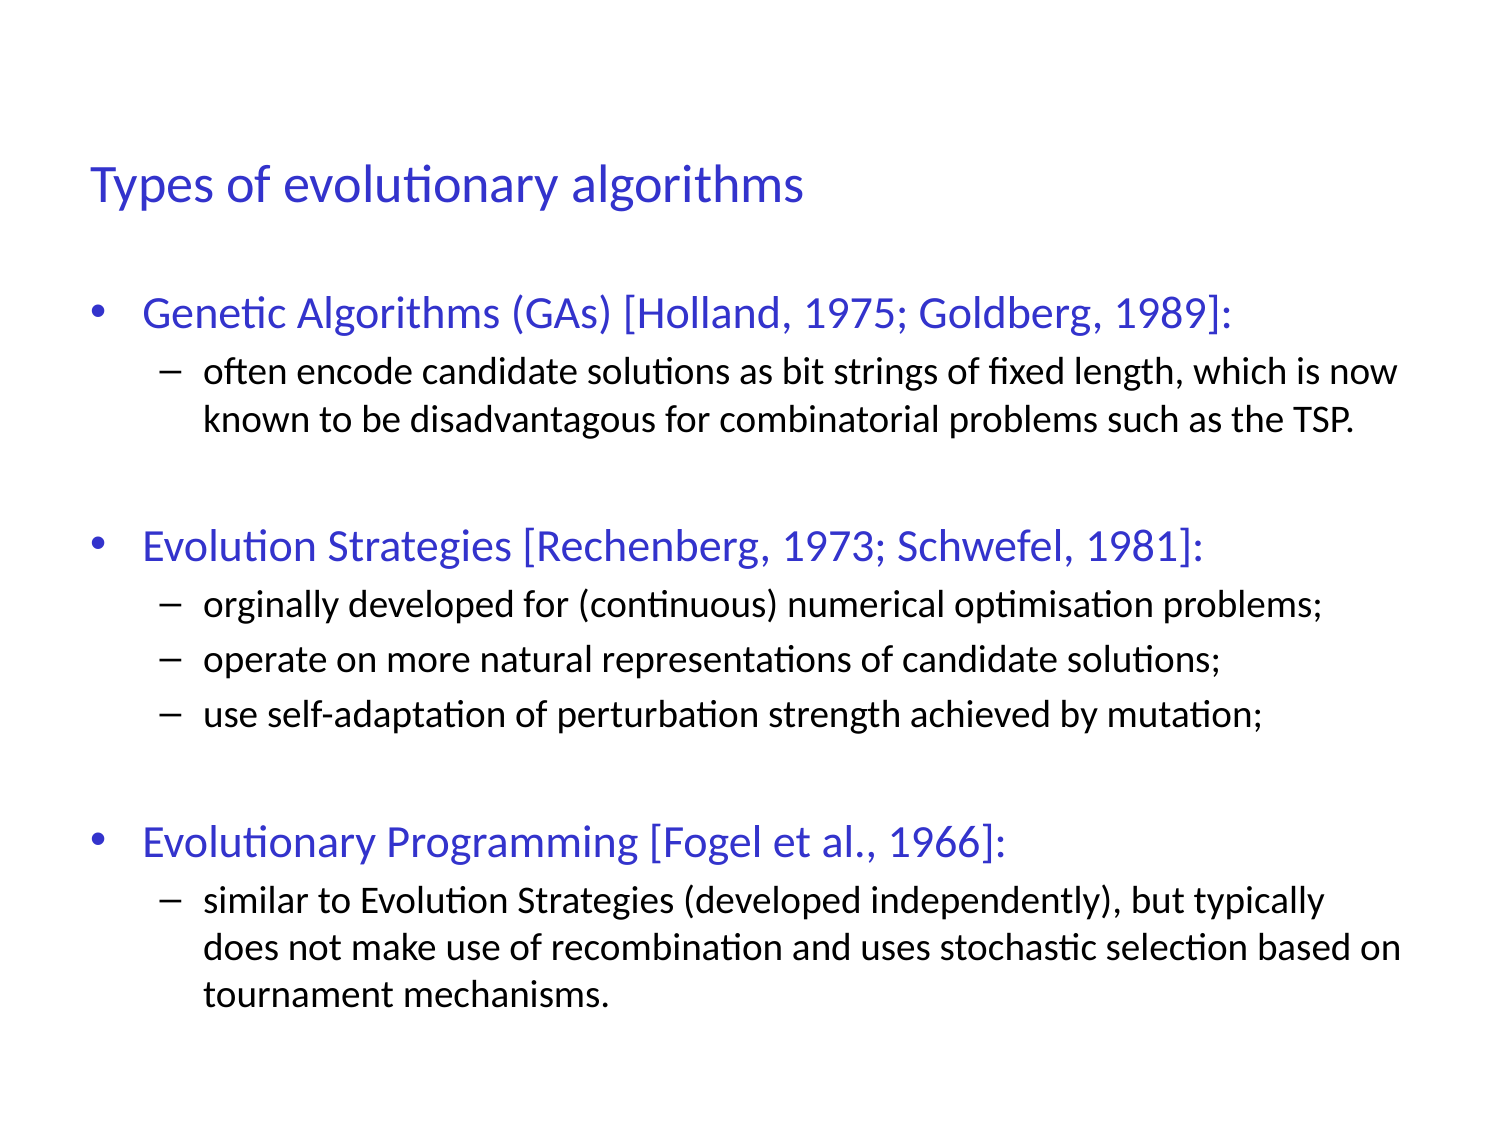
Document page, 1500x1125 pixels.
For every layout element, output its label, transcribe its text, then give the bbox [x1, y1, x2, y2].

list Types of evolutionary algorithms Genetic Algorithms (GAs) [Holland, 1975; Goldberg, 1989]: often encode candidate solutions as bit strings of fixed length, which is now known to be disadvantagous for combinatorial problems such as the TSP. Evolution Strategies [Rechenberg, 1973; Schwefel, 1981]: orginally developed for (continuous) numerical optimisation problems; operate on more natural representations of candidate solutions; use self-adaptation of perturbation strength achieved by mutation; Evolutionary Programming [Fogel et al., 1966]: similar to Evolution Strategies (developed independently), but typically does not make use of recombination and uses stochastic selection based on tournament mechanisms. [75, 140, 1425, 1079]
